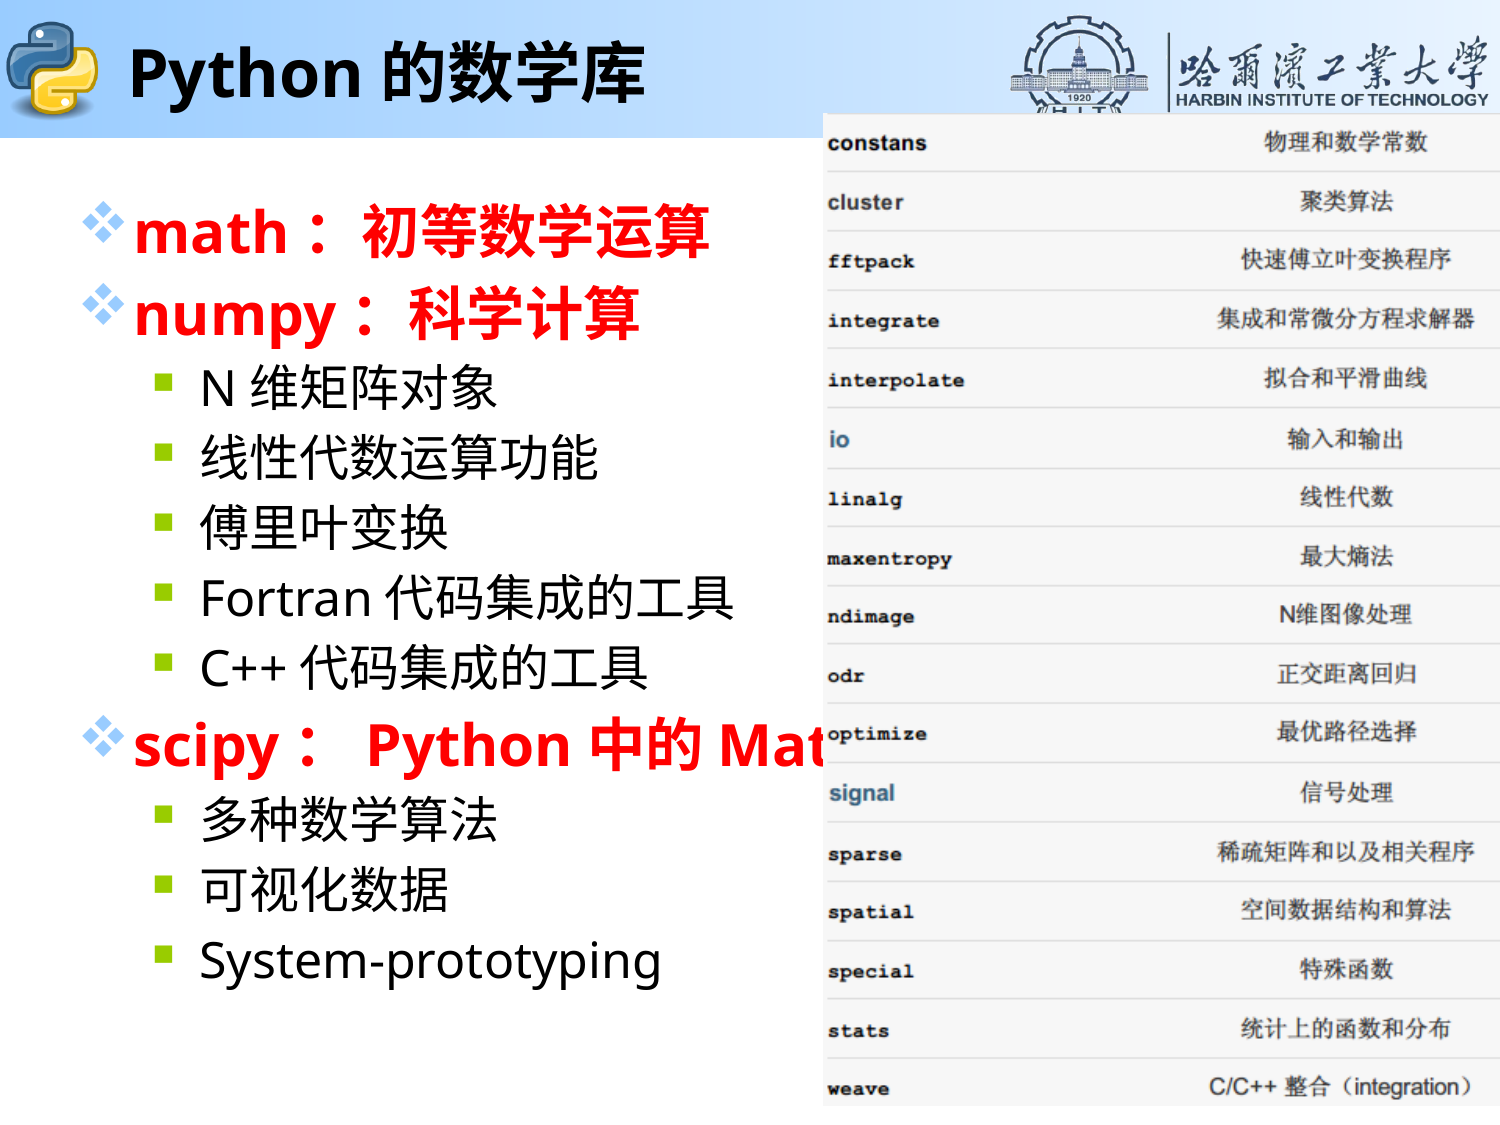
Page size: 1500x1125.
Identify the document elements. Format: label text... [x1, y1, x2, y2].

title Python的数学库 [112, 20, 1334, 121]
list math：初等数学运算 numpy：科学计算 N维矩阵对象 线性代数运算功能 傅里叶变换 Fortran代码集成的工具 C++代码集成的工具 scipy：Python中的Matlab 多种数学算法 可视化数据 System-prototyping [62, 187, 815, 1000]
picture [822, 113, 1500, 1107]
picture [1000, 4, 1500, 107]
picture [0, 19, 104, 123]
